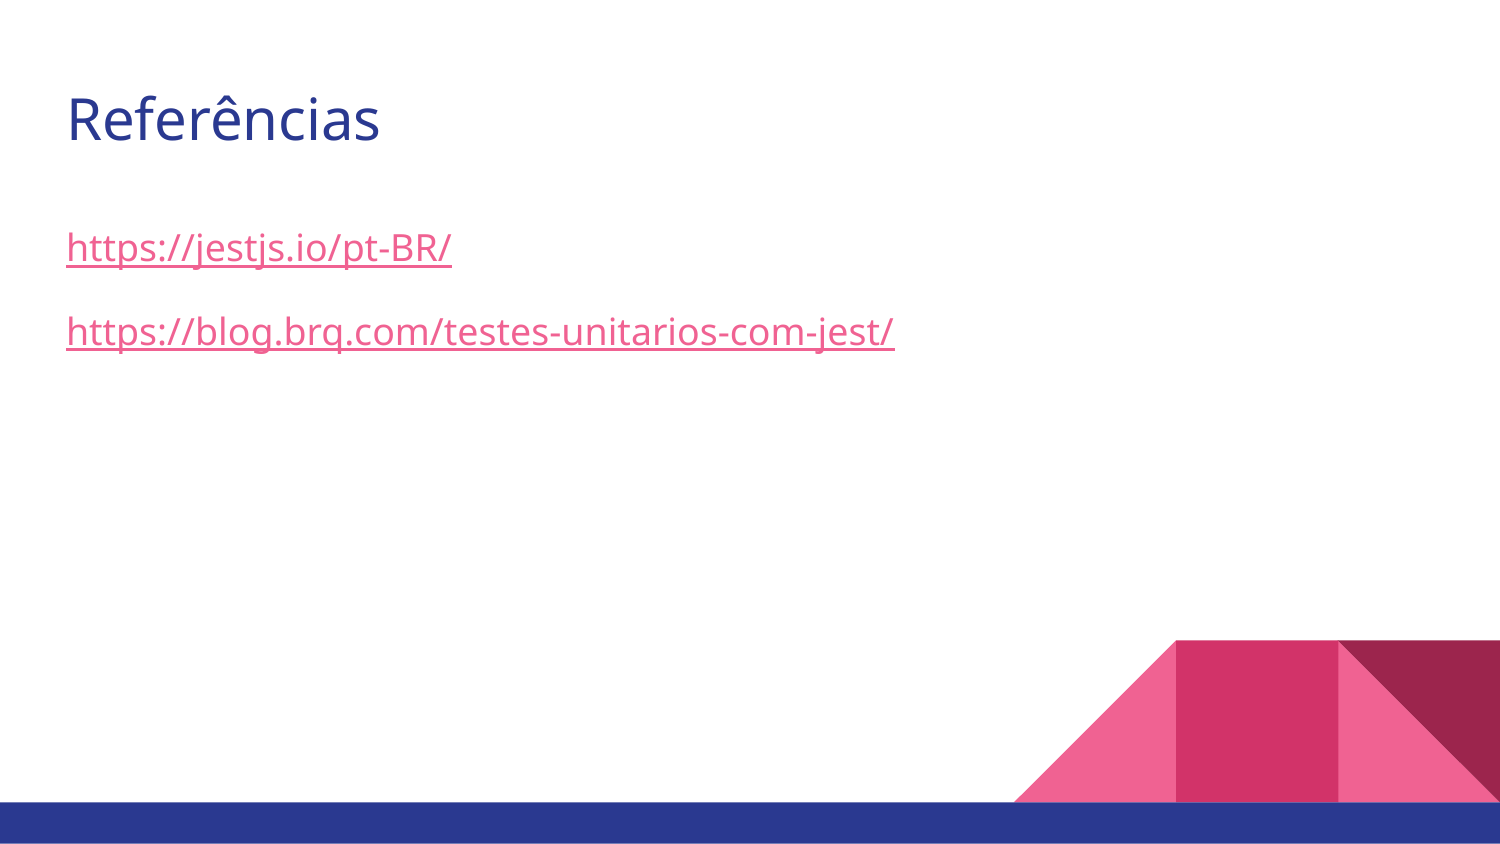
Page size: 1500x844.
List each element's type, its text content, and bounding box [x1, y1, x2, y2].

list https://jestjs.io/pt-BR/ https://blog.brq.com/testes-unitarios-com-jest/ [51, 201, 1449, 750]
title Referências [51, 67, 1449, 167]
